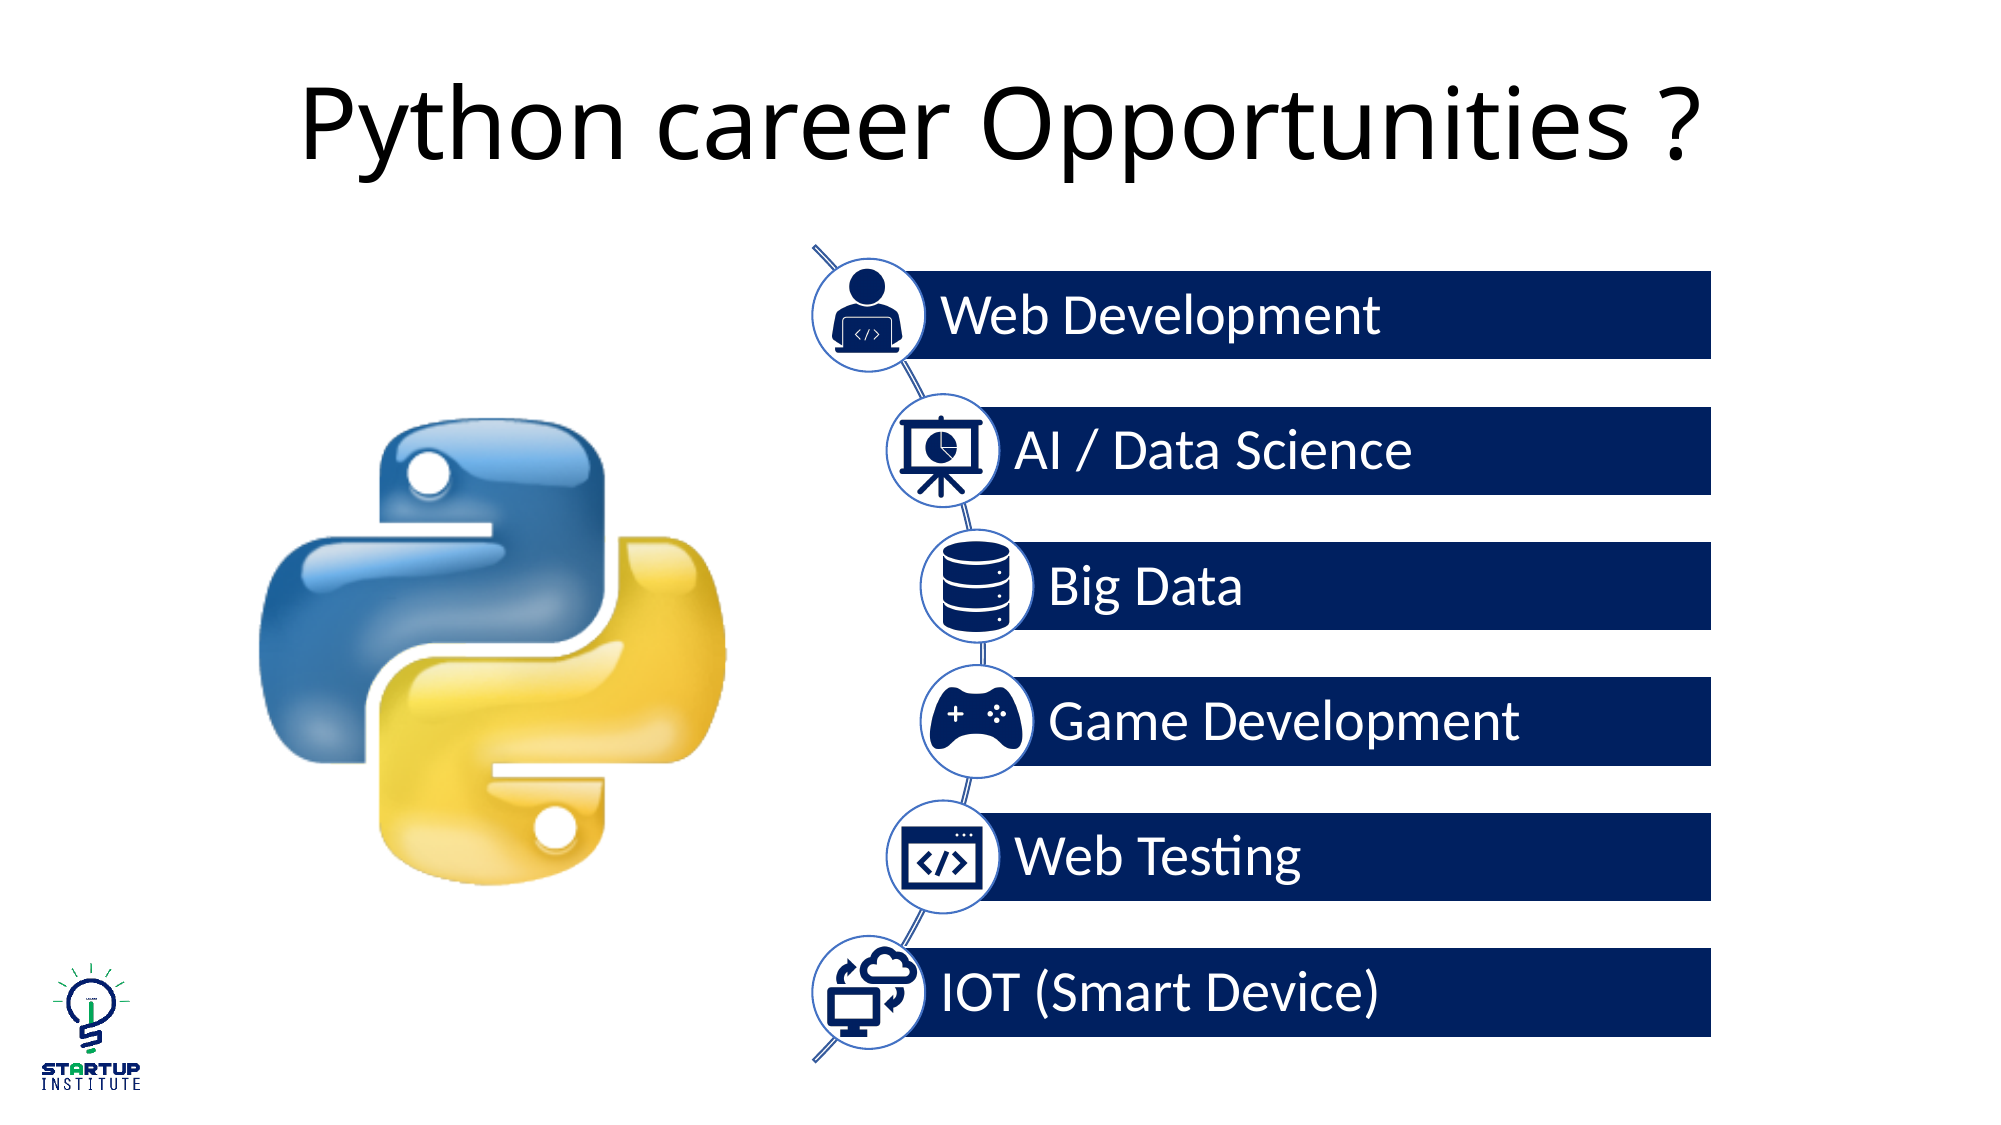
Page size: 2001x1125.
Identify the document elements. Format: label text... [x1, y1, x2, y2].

picture [889, 404, 993, 508]
text_box Python career Opportunities ? [276, 65, 1724, 225]
picture [894, 810, 990, 906]
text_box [799, 224, 1724, 1083]
picture [919, 530, 1032, 643]
picture [924, 666, 1028, 770]
picture [196, 315, 800, 1083]
picture [815, 254, 919, 358]
picture [42, 963, 140, 1091]
picture [820, 940, 924, 1044]
